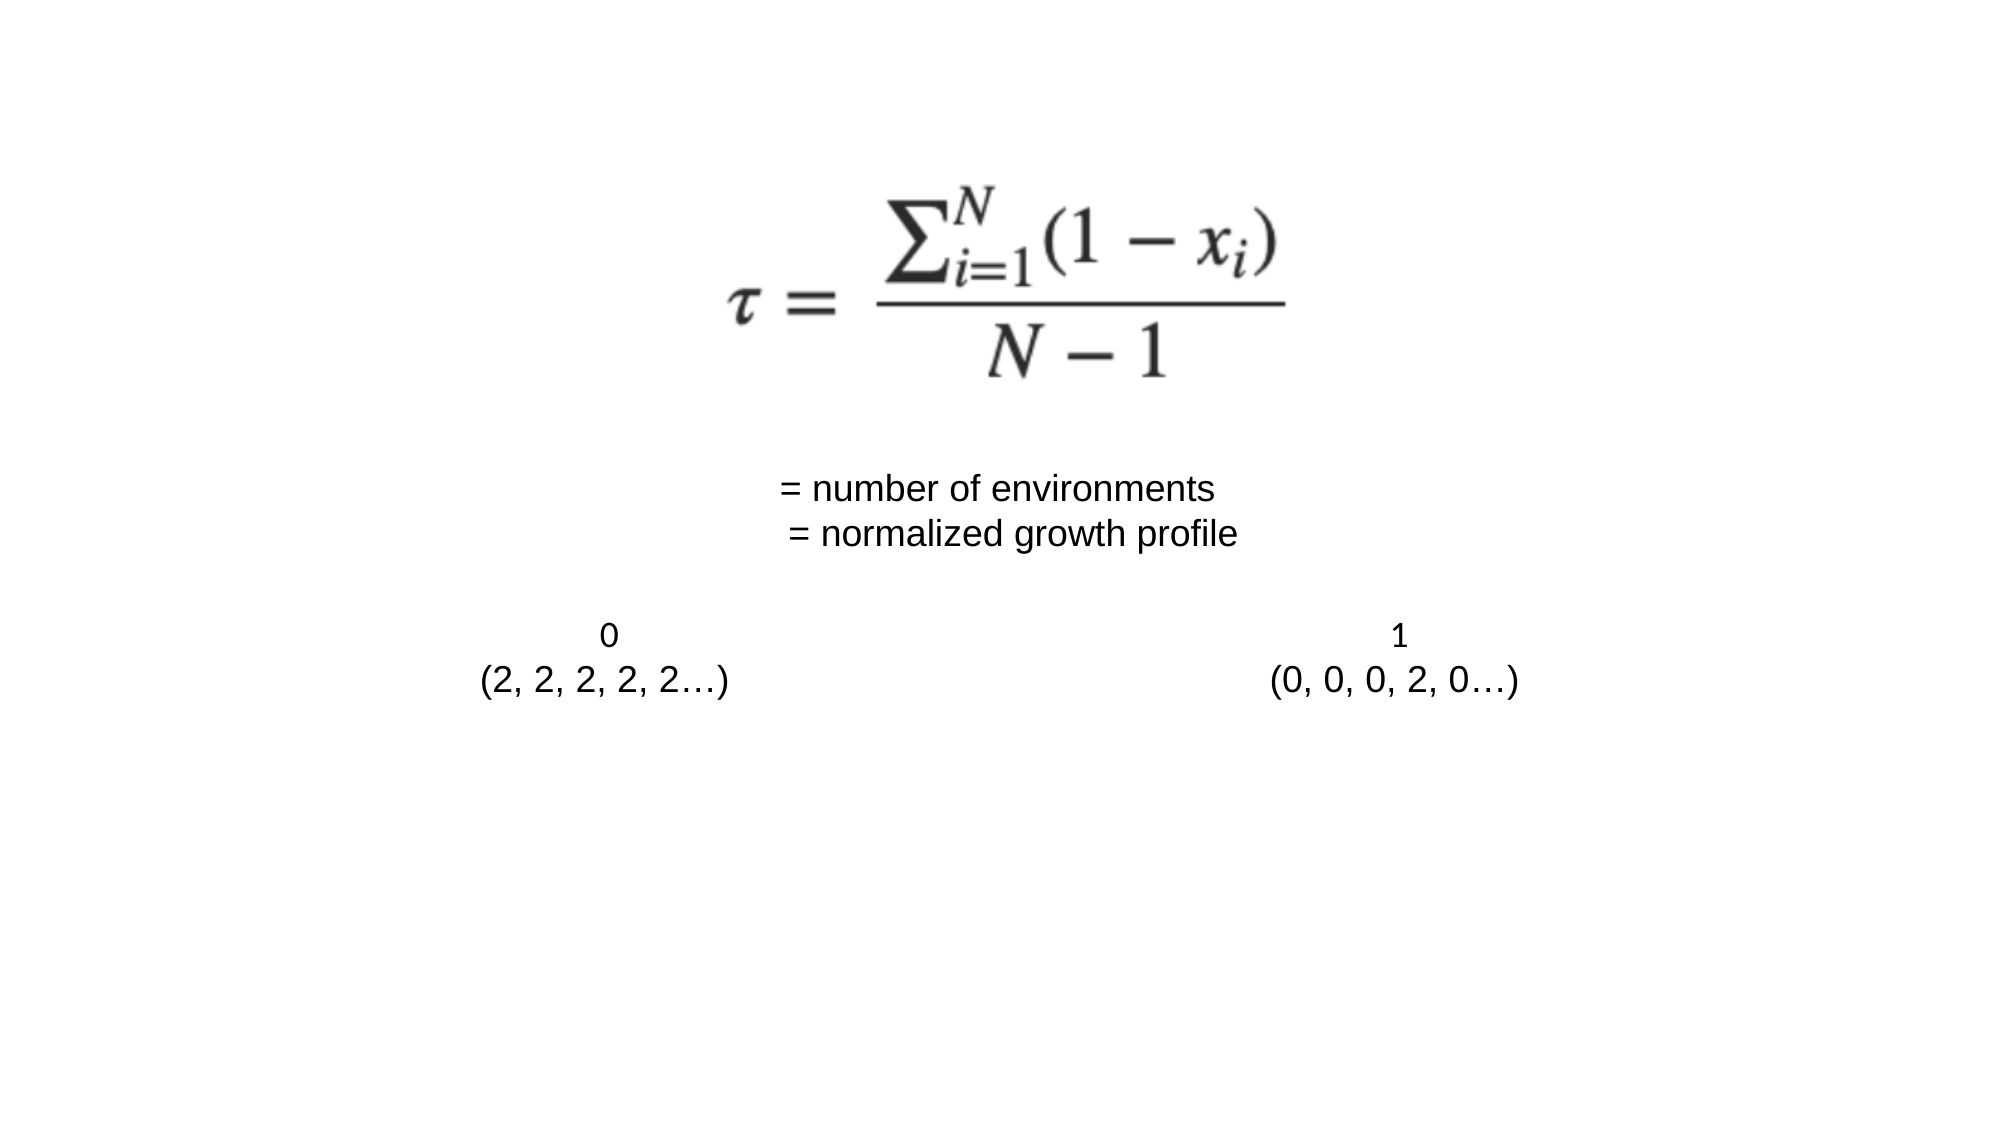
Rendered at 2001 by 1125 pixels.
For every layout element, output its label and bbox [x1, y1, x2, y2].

picture [709, 104, 1291, 461]
